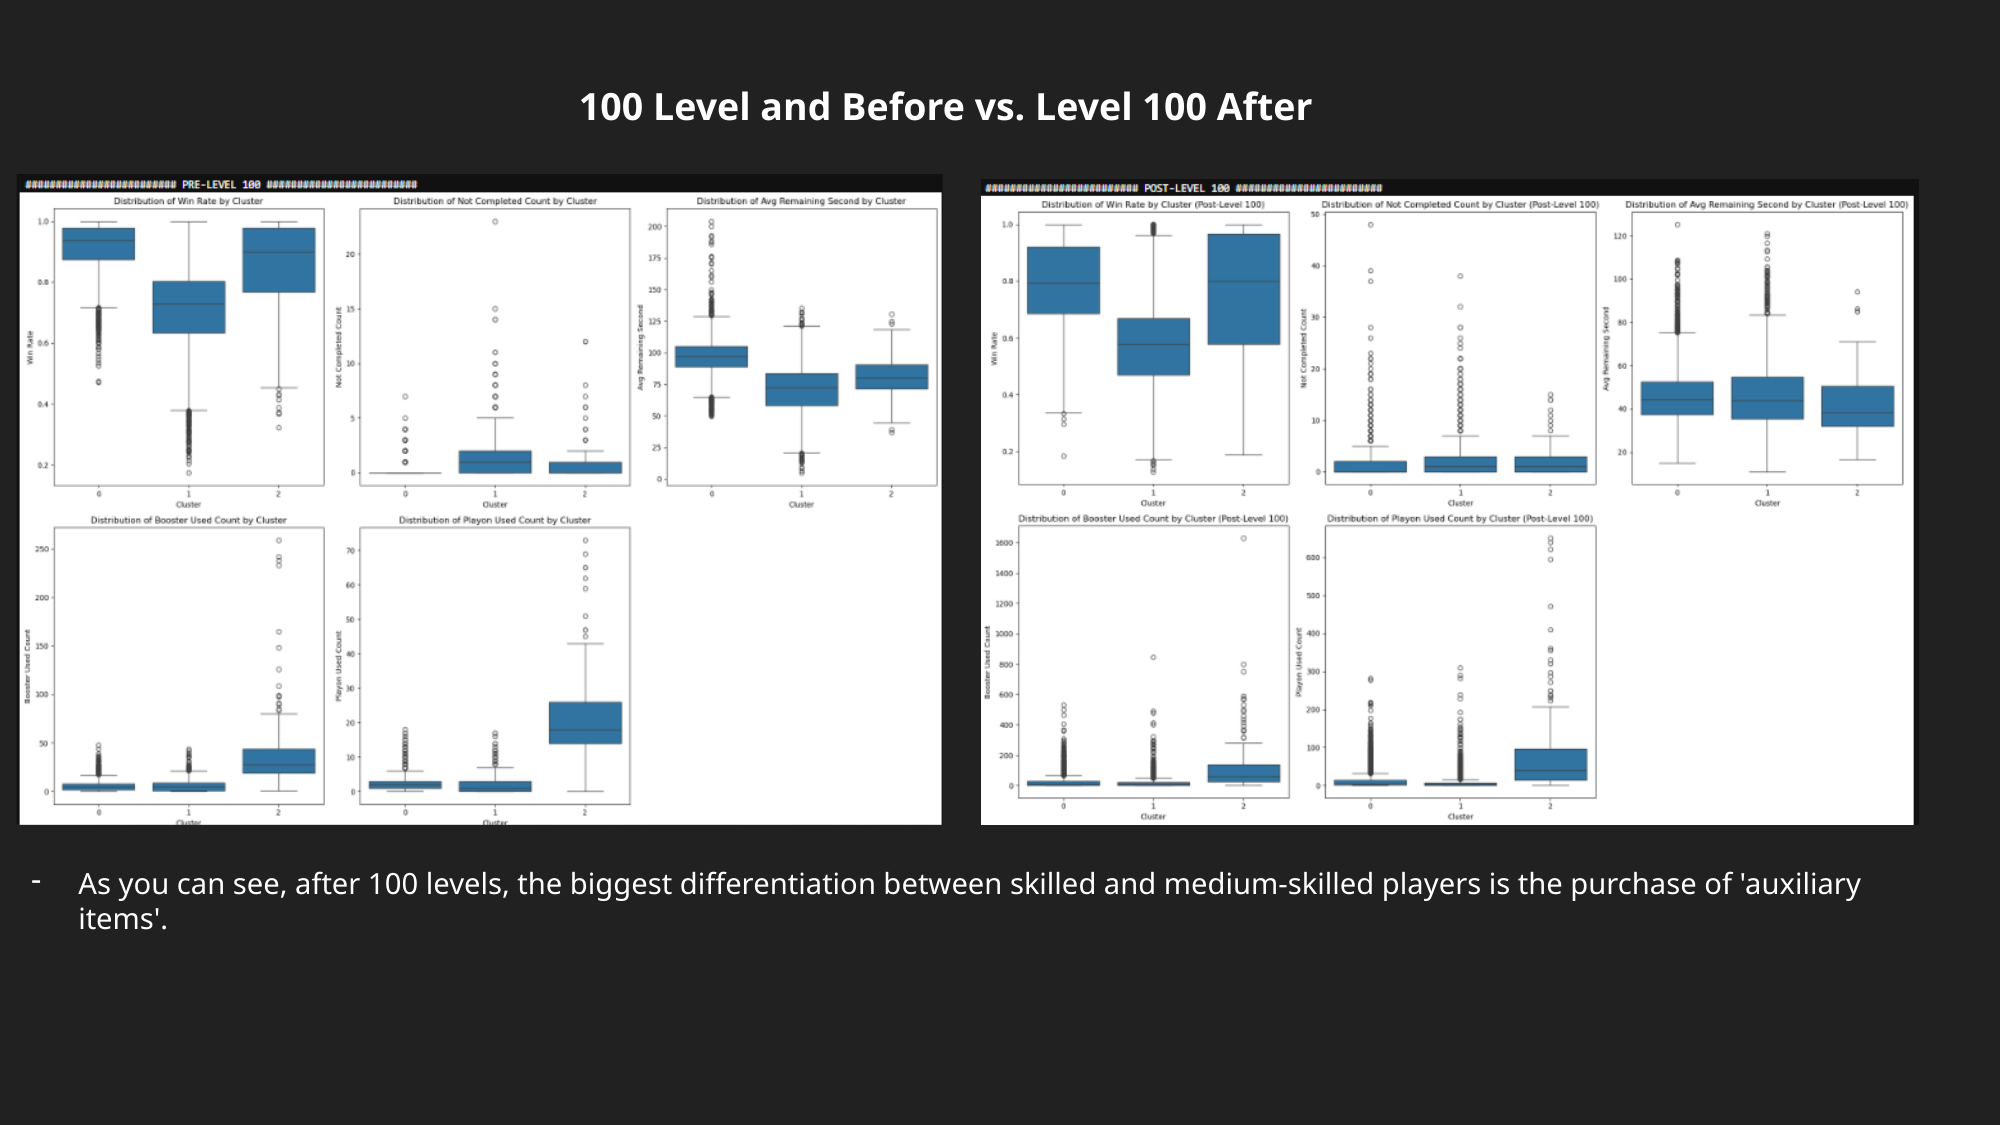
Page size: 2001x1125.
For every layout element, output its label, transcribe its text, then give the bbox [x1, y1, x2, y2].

text_box As you can see, after 100 levels, the biggest differentiation between skilled and medium-skilled players is the purchase of 'auxiliary items'. [16, 858, 1878, 943]
text_box 100 Level and Before vs. Level 100 After [332, 75, 1561, 136]
picture [981, 179, 1919, 825]
picture [16, 174, 943, 825]
